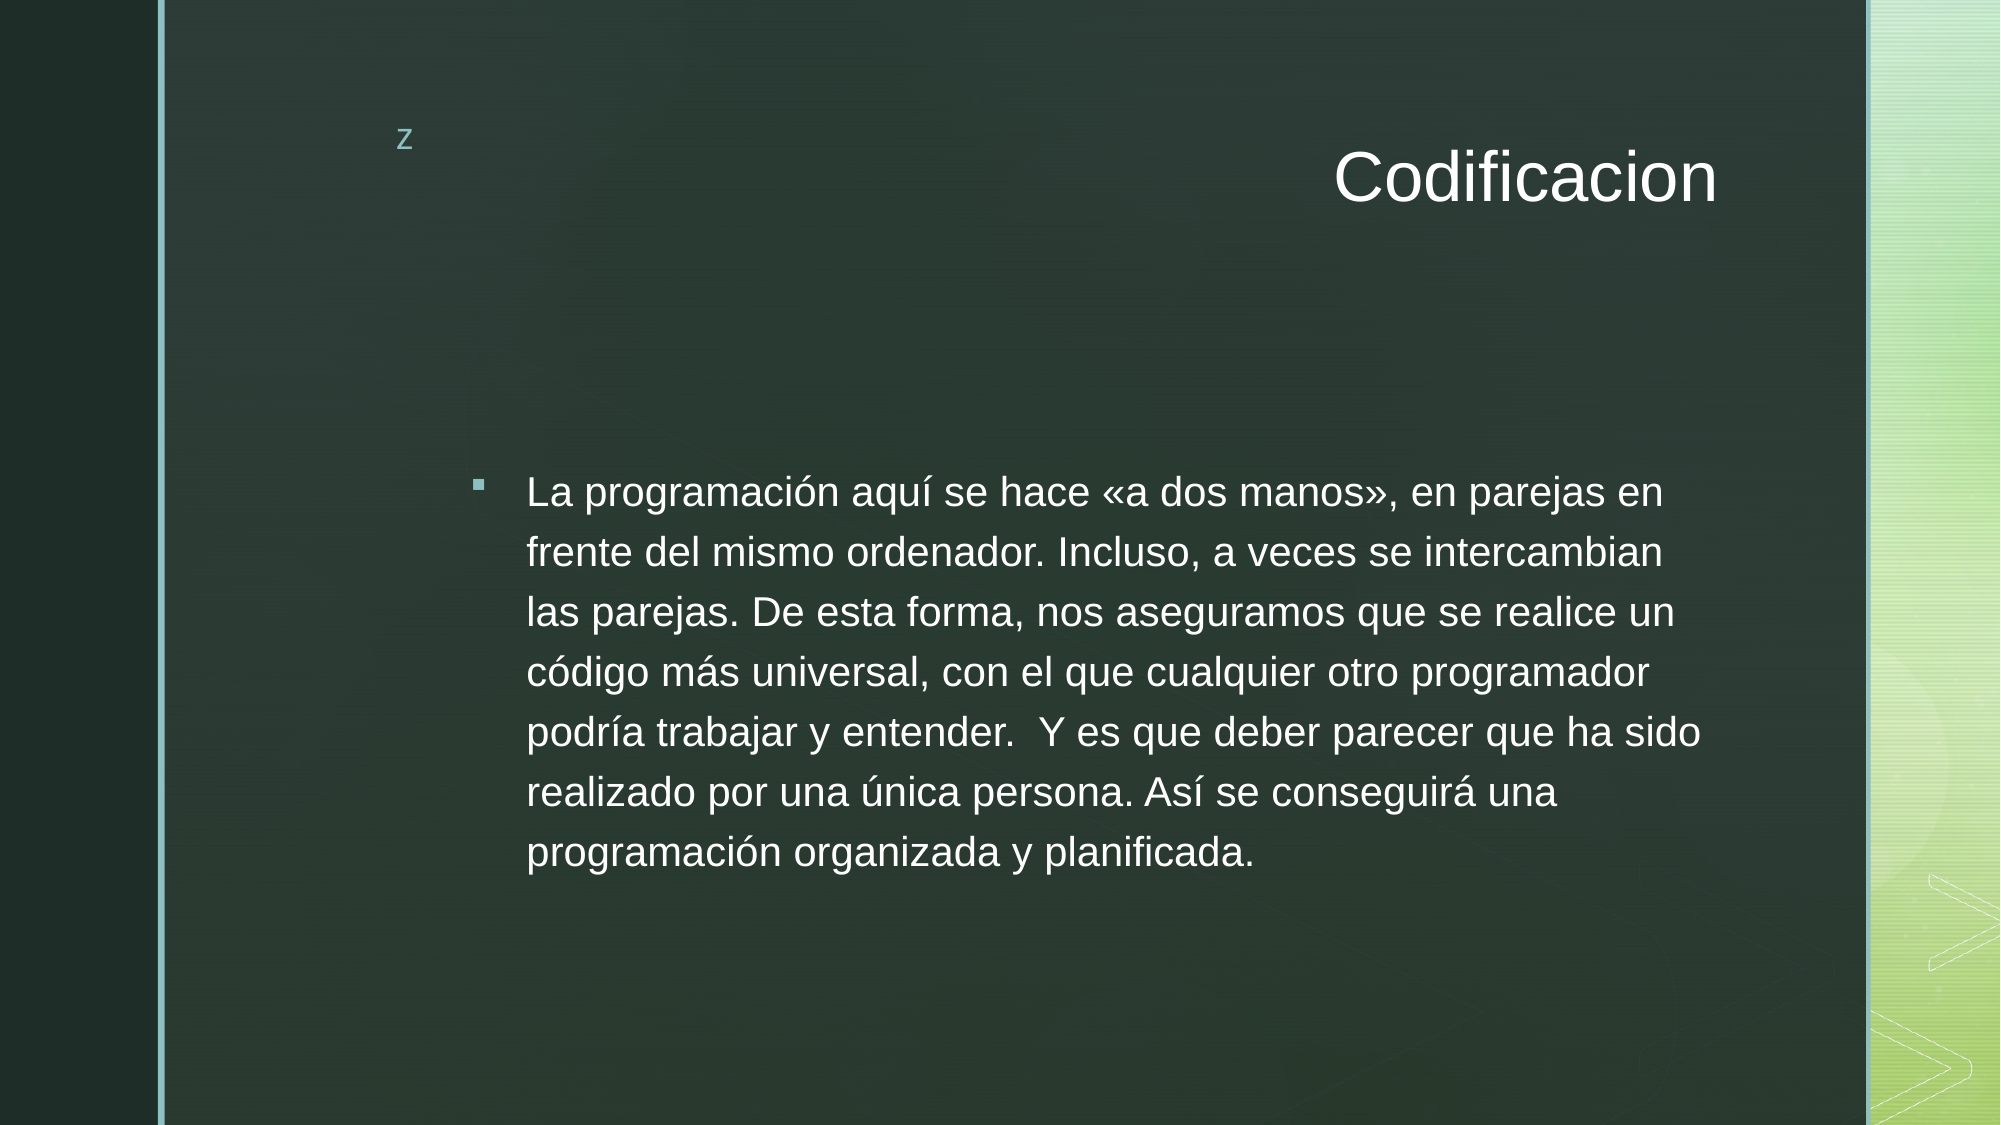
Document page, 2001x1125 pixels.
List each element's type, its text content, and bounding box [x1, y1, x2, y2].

title Codificacion [428, 132, 1734, 310]
list La programación aquí se hace «a dos manos», en parejas en frente del mismo ordenador. Incluso, a veces se intercambian las parejas. De esta forma, nos aseguramos que se realice un código más universal, con el que cualquier otro programador podría trabajar y entender. Y es que deber parecer que ha sido realizado por una única persona. Así se conseguirá una programación organizada y planificada. [454, 336, 1734, 993]
picture [1871, 0, 2001, 1125]
